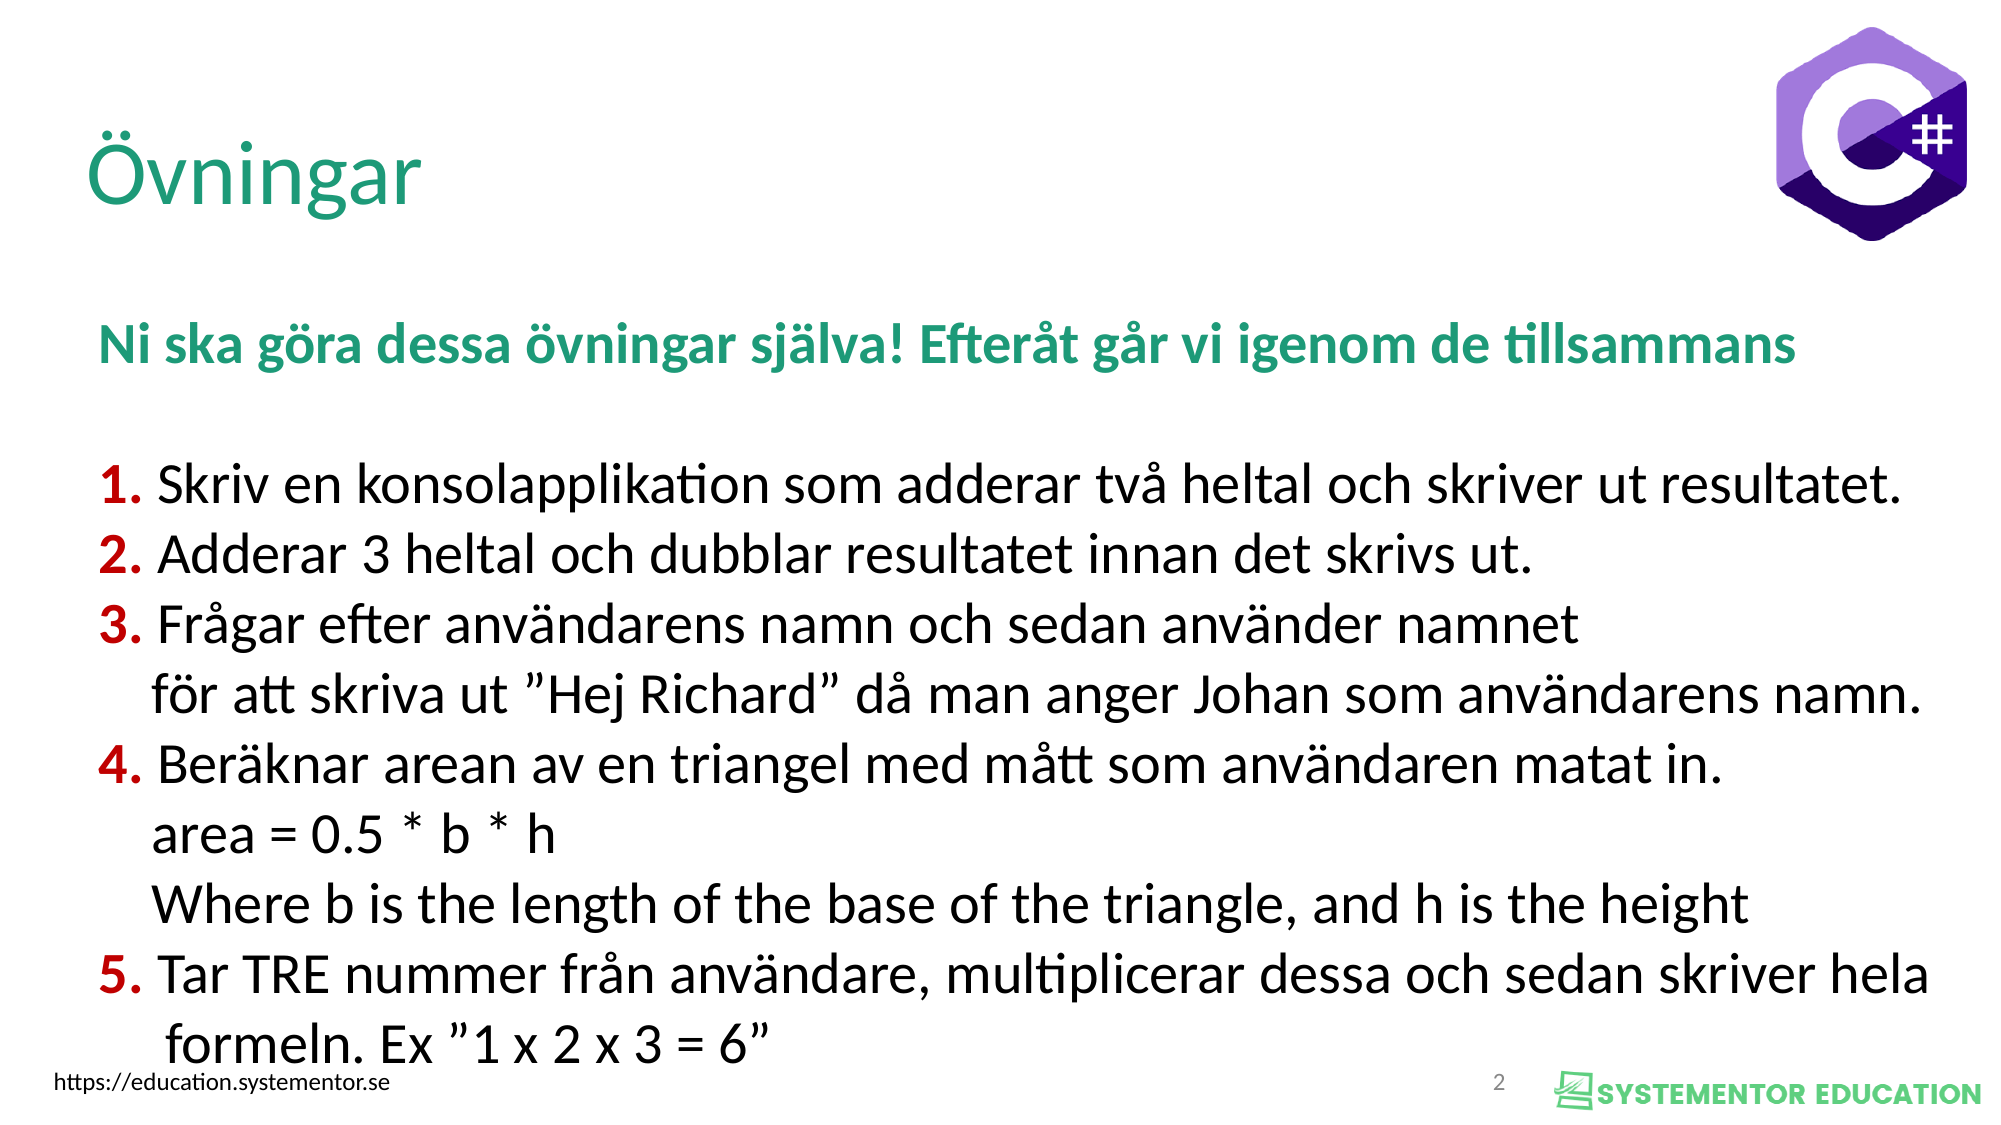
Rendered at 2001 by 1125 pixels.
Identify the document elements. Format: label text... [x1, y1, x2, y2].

picture [1775, 27, 1967, 242]
picture [1545, 1058, 1995, 1125]
text_box Övningar [84, 110, 1509, 297]
text_box Ni ska göra dessa övningar själva! Efteråt går vi igenom de tillsammans 1. Skriv en konsolapplikation som adderar två heltal och skriver ut resultatet. 2. Adderar 3 heltal och dubblar resultatet innan det skrivs ut. 3. Frågar efter användarens namn och sedan använder namnet för att skriva ut ”Hej Richard” då man anger Johan som användarens namn. 4. Beräknar arean av en triangel med mått som användaren matat in. area = 0.5 * b * h Where b is the length of the base of the triangle, and h is the height 5. Tar TRE nummer från användare, multiplicerar dessa och sedan skriver hela formeln. Ex ”1 x 2 x 3 = 6” [84, 297, 1960, 1068]
text_box 2 [1071, 1068, 1521, 1111]
